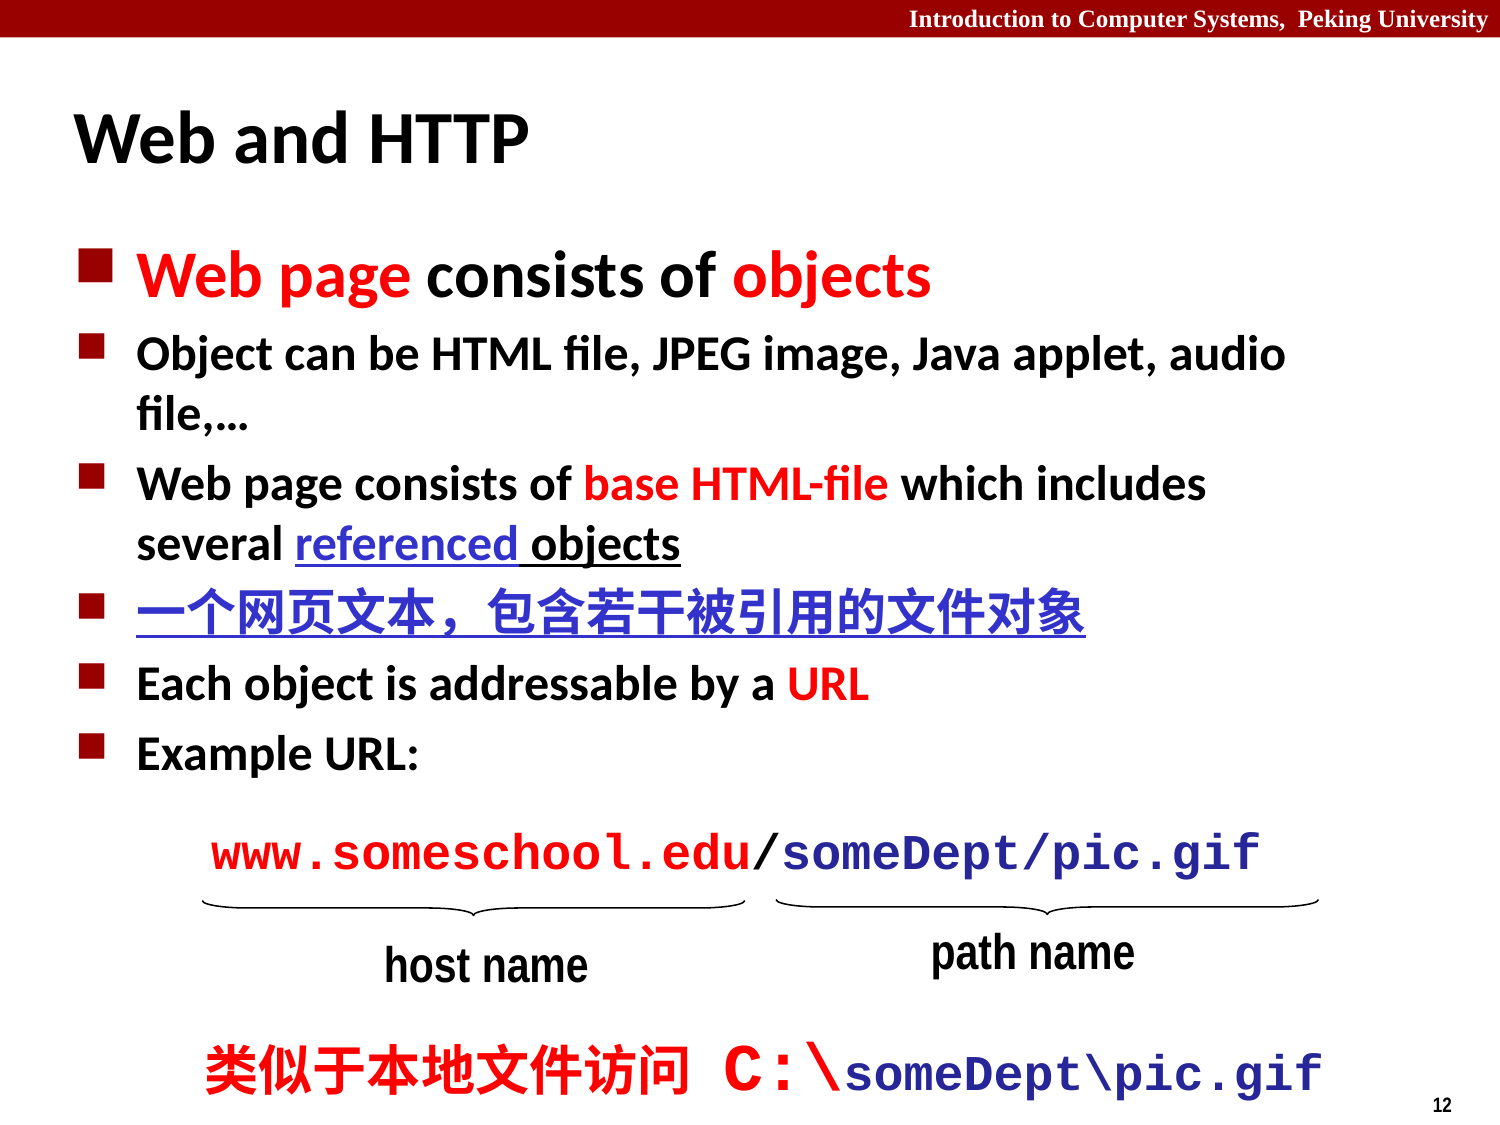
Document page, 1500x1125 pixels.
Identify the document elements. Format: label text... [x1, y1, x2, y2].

list Web page consists of objects Object can be HTML file, JPEG image, Java applet, audio file,… Web page consists of base HTML-file which includes several referenced objects 一个网页文本，包含若干被引用的文件对象 Each object is addressable by a URL Example URL: [64, 223, 1361, 1040]
title Web and HTTP [58, 71, 1305, 197]
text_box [196, 811, 1319, 1001]
text_box 类似于本地文件访问 C:\someDept\pic.gif [189, 1016, 1339, 1112]
